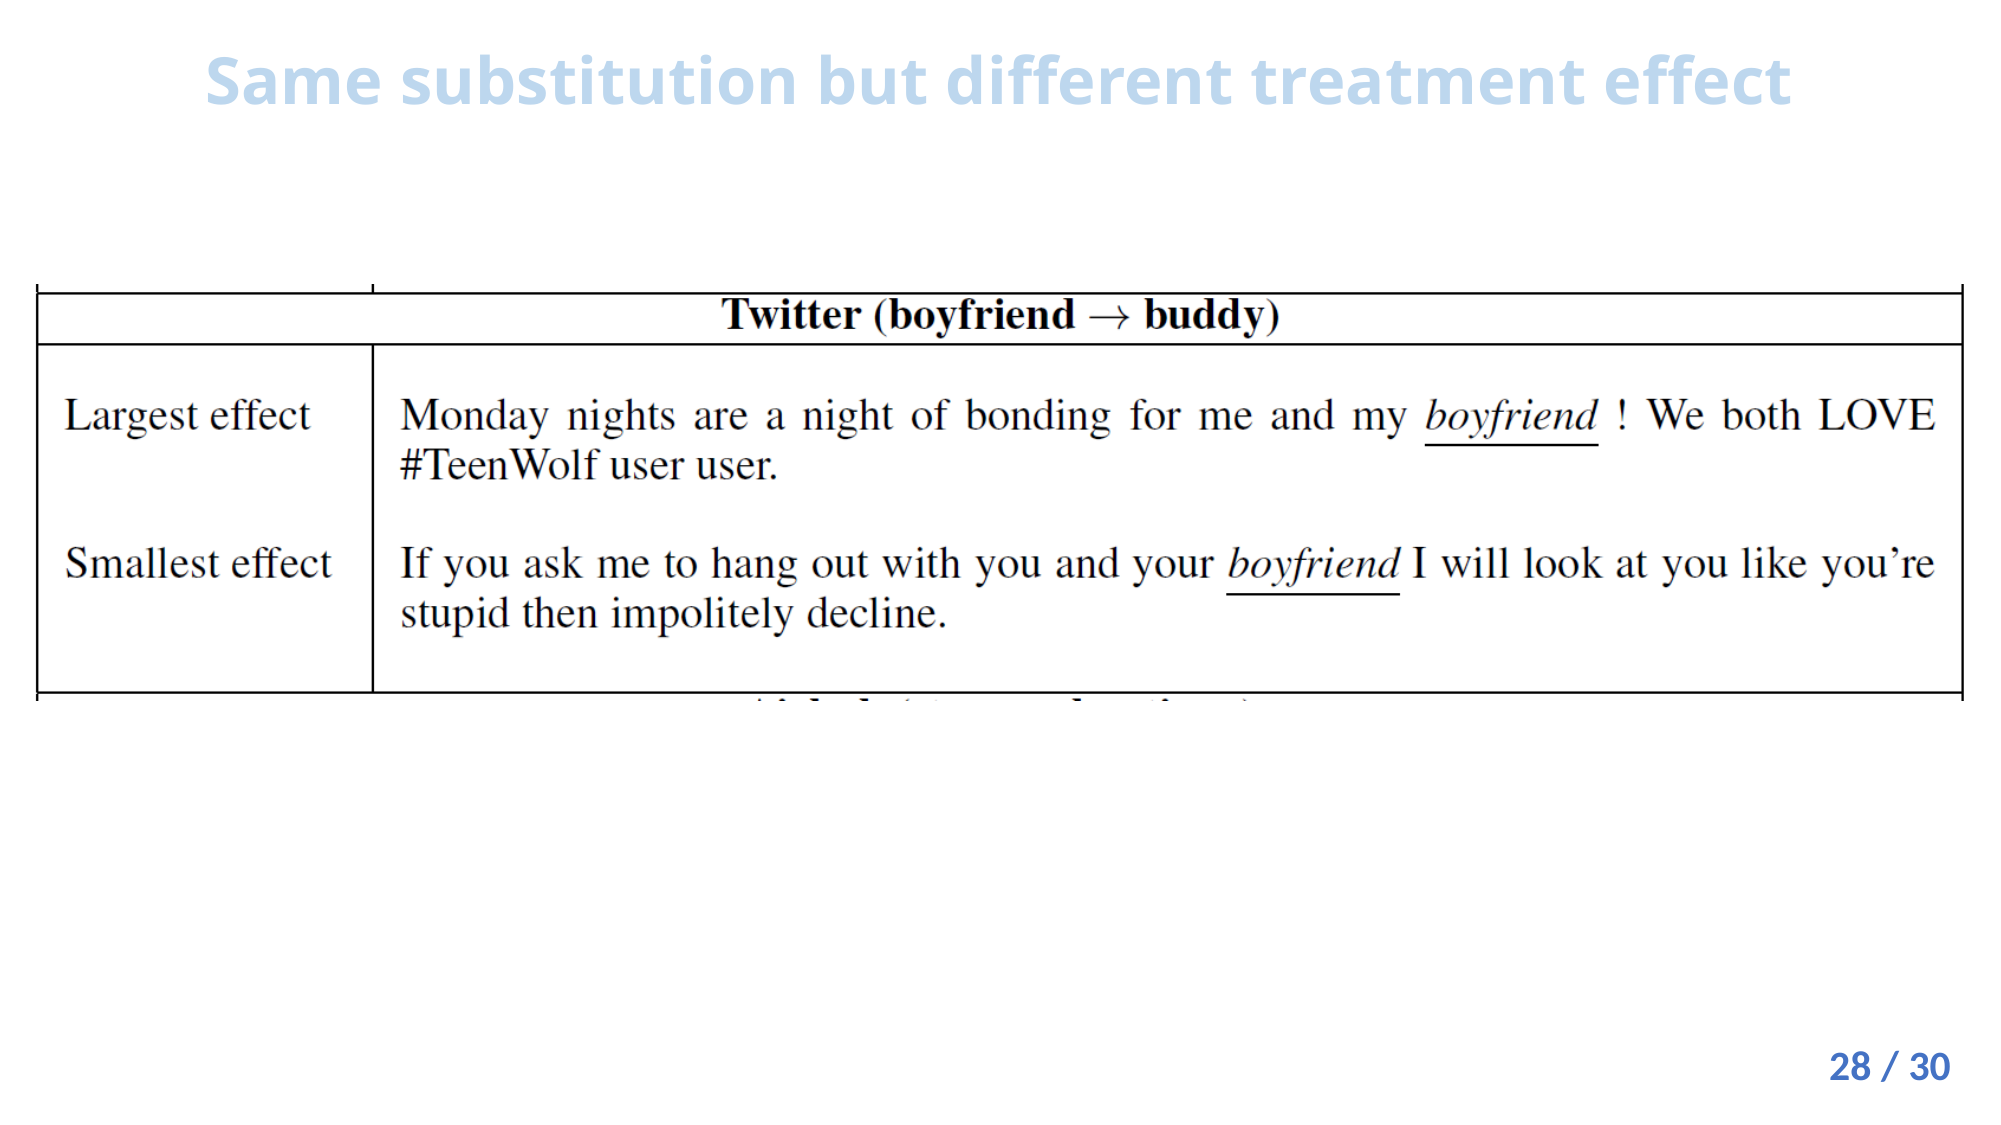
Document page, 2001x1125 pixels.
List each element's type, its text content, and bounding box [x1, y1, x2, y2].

title Same substitution but different treatment effect [137, 24, 1863, 143]
picture [29, 284, 1971, 701]
text_box 28 / 30 [1516, 1033, 1967, 1094]
